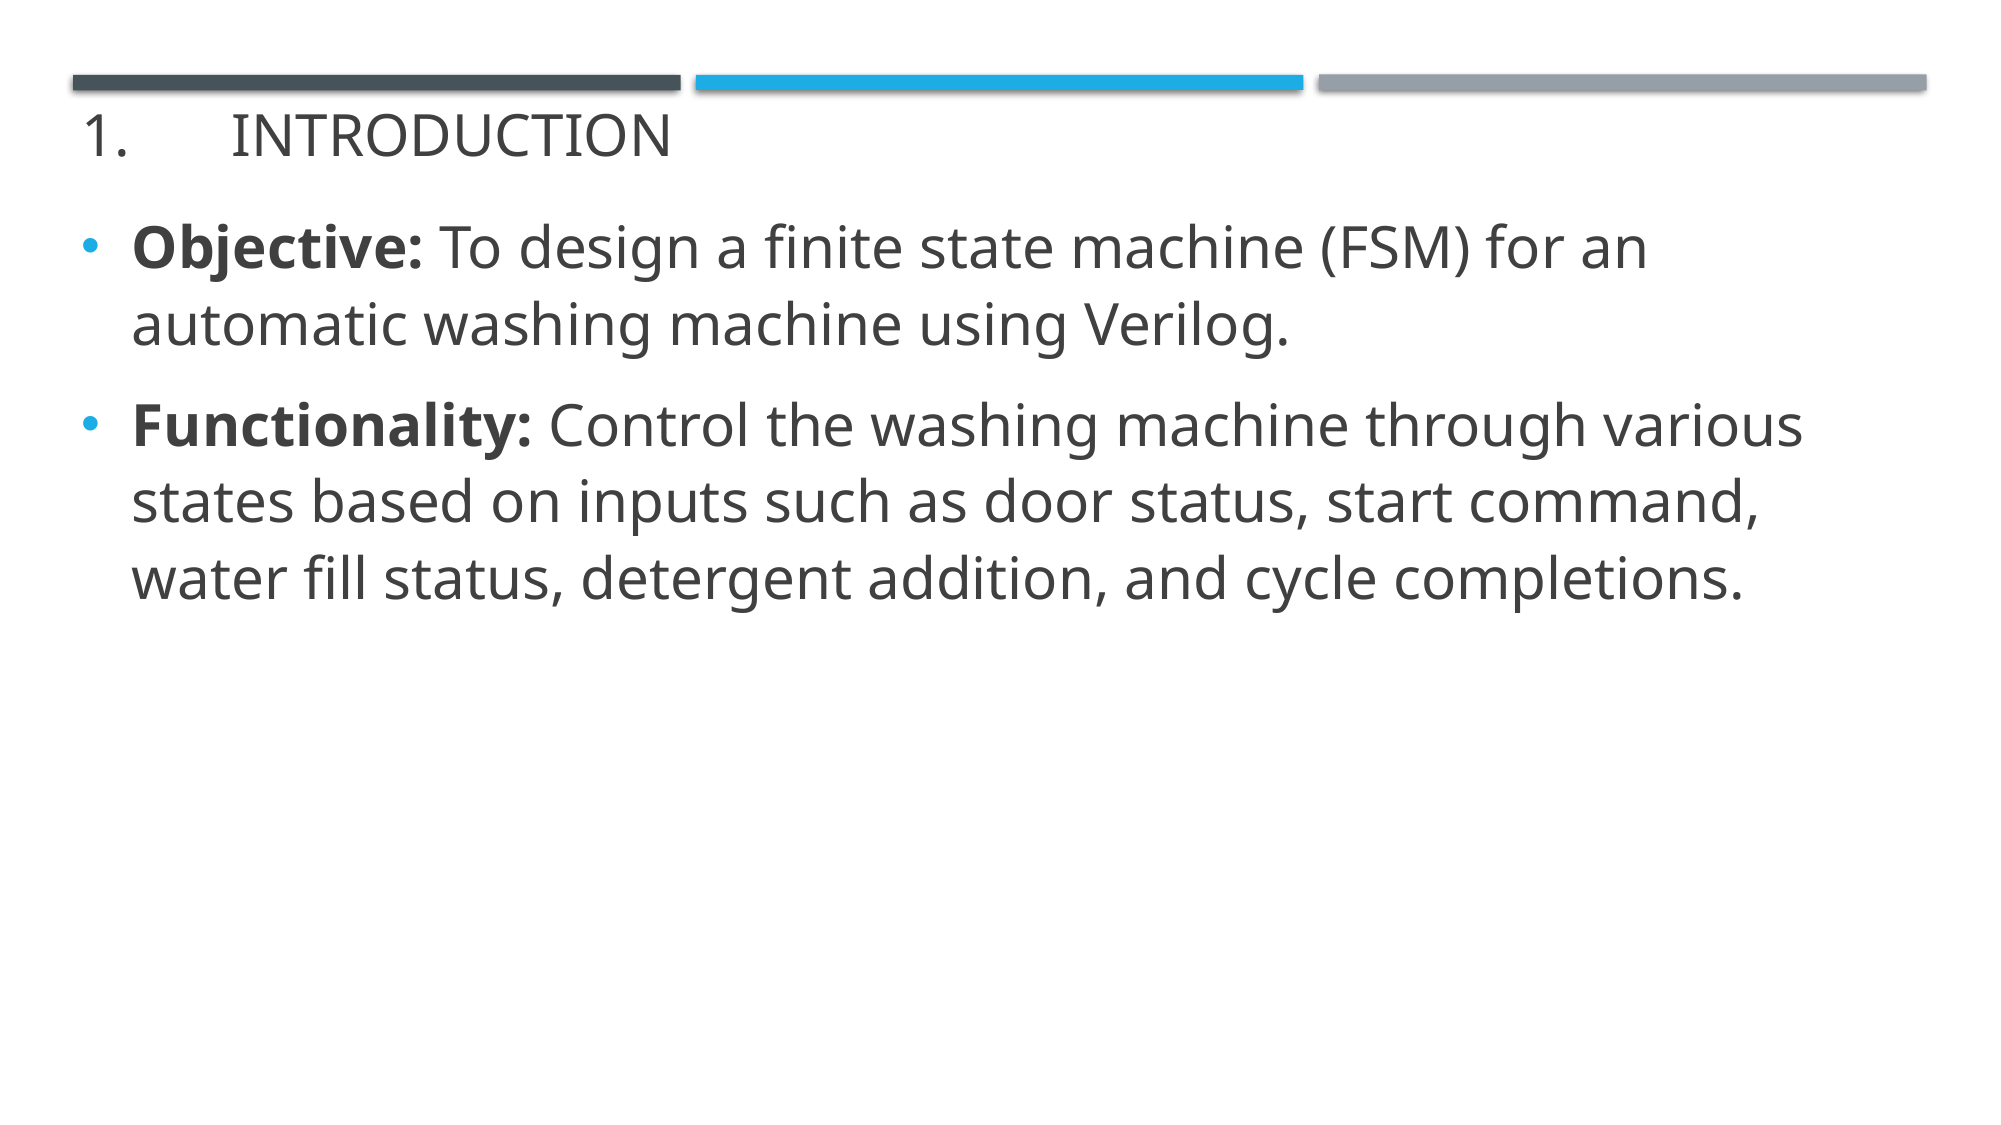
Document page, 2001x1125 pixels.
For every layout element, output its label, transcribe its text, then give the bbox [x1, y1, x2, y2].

list Objective: To design a finite state machine (FSM) for an automatic washing machine using Verilog. Functionality: Control the washing machine through various states based on inputs such as door status, start command, water fill status, detergent addition, and cycle completions. [66, 159, 1876, 756]
title 1. Introduction [66, 90, 1876, 159]
